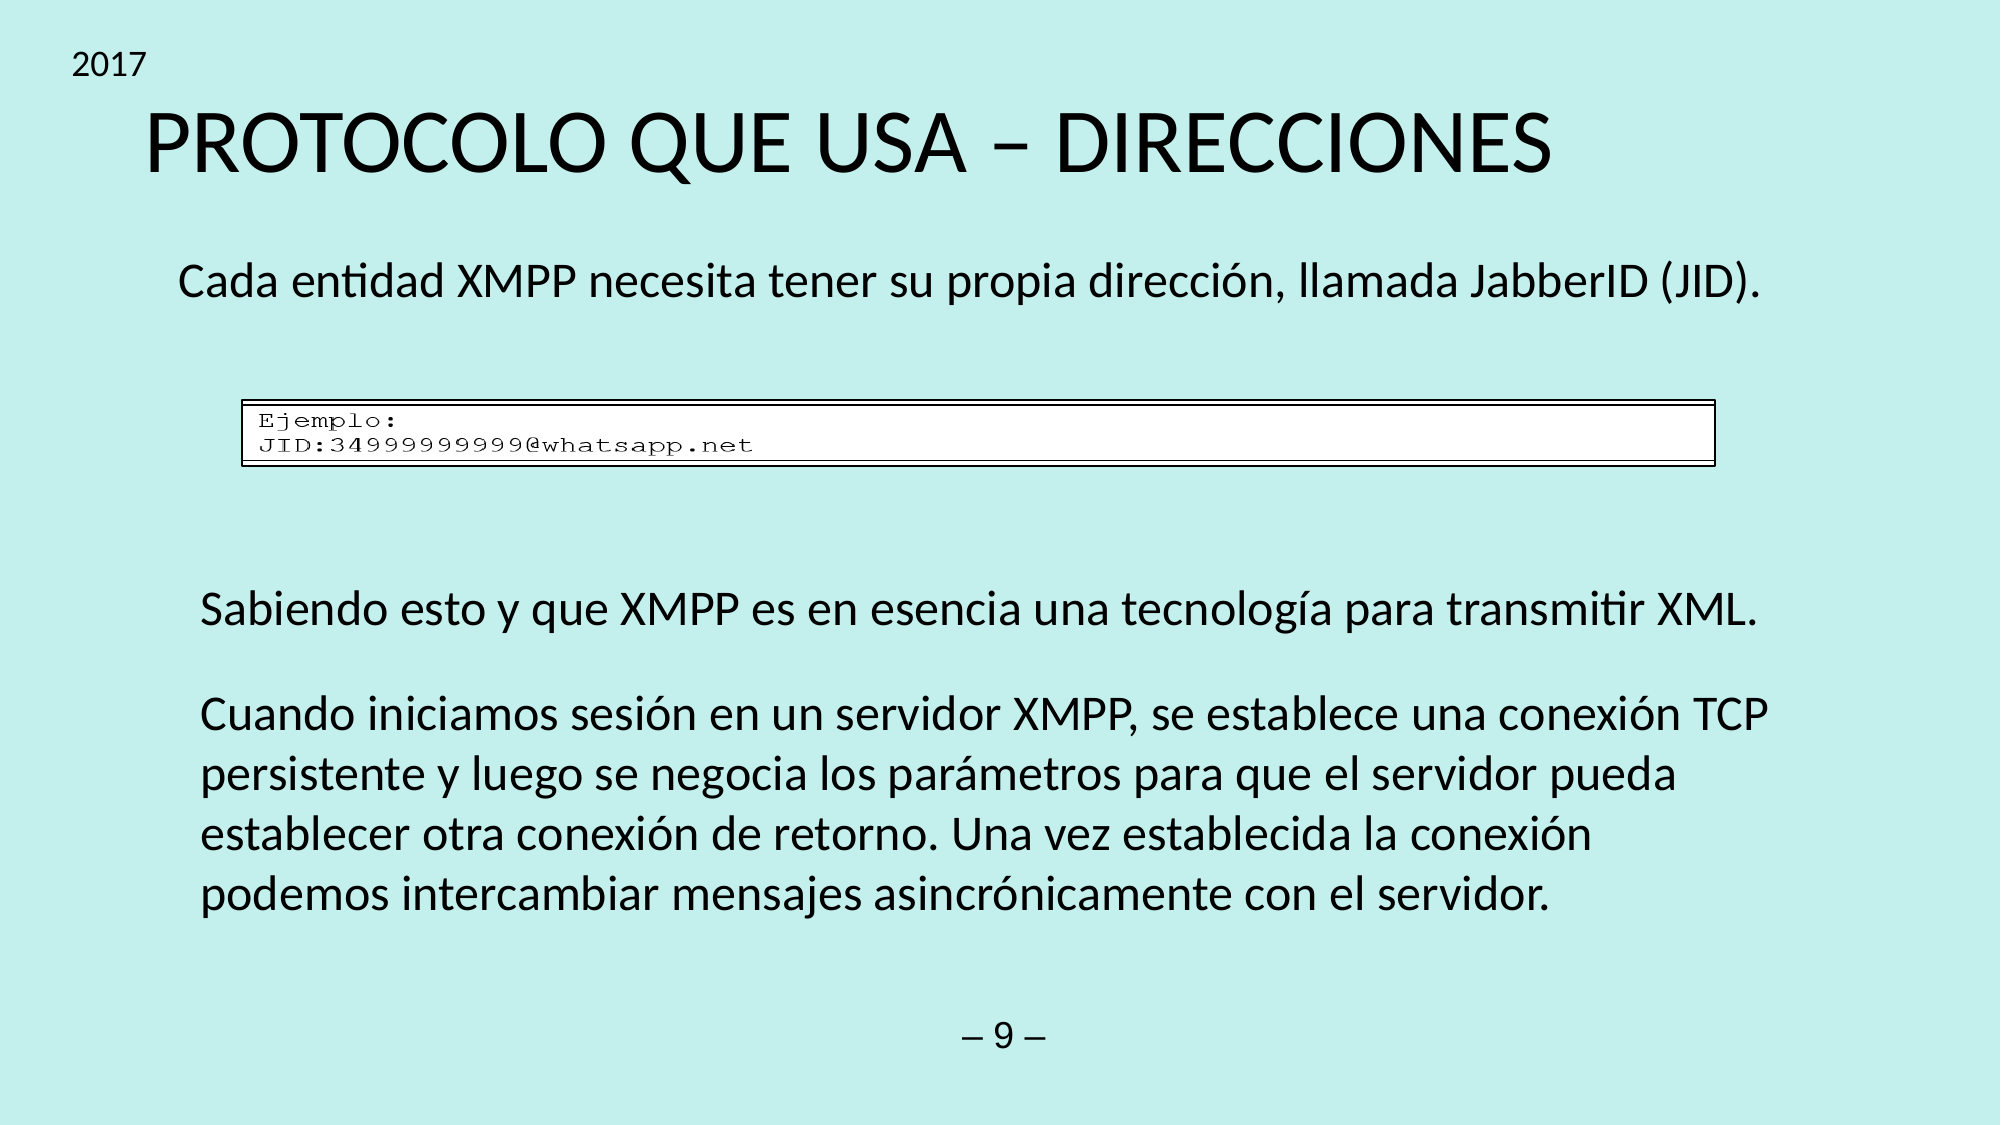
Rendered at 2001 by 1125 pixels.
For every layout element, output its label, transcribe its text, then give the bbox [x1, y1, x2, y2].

picture [242, 400, 1715, 465]
text_box Cada entidad XMPP necesita tener su propia dirección, llamada JabberID (JID). [163, 239, 1815, 347]
text_box PROTOCOLO QUE USA – DIRECCIONES [129, 73, 1618, 201]
text_box Sabiendo esto y que XMPP es en esencia una tecnología para transmitir XML. Cuando iniciamos sesión en un servidor XMPP, se establece una conexión TCP persistente y luego se negocia los parámetros para que el servidor pueda establecer otra conexión de retorno. Una vez establecida la conexión podemos intercambiar mensajes asincrónicamente con el servidor. [185, 568, 1786, 954]
text_box 2017 [56, 31, 202, 91]
text_box – 9 – [872, 1003, 1146, 1074]
